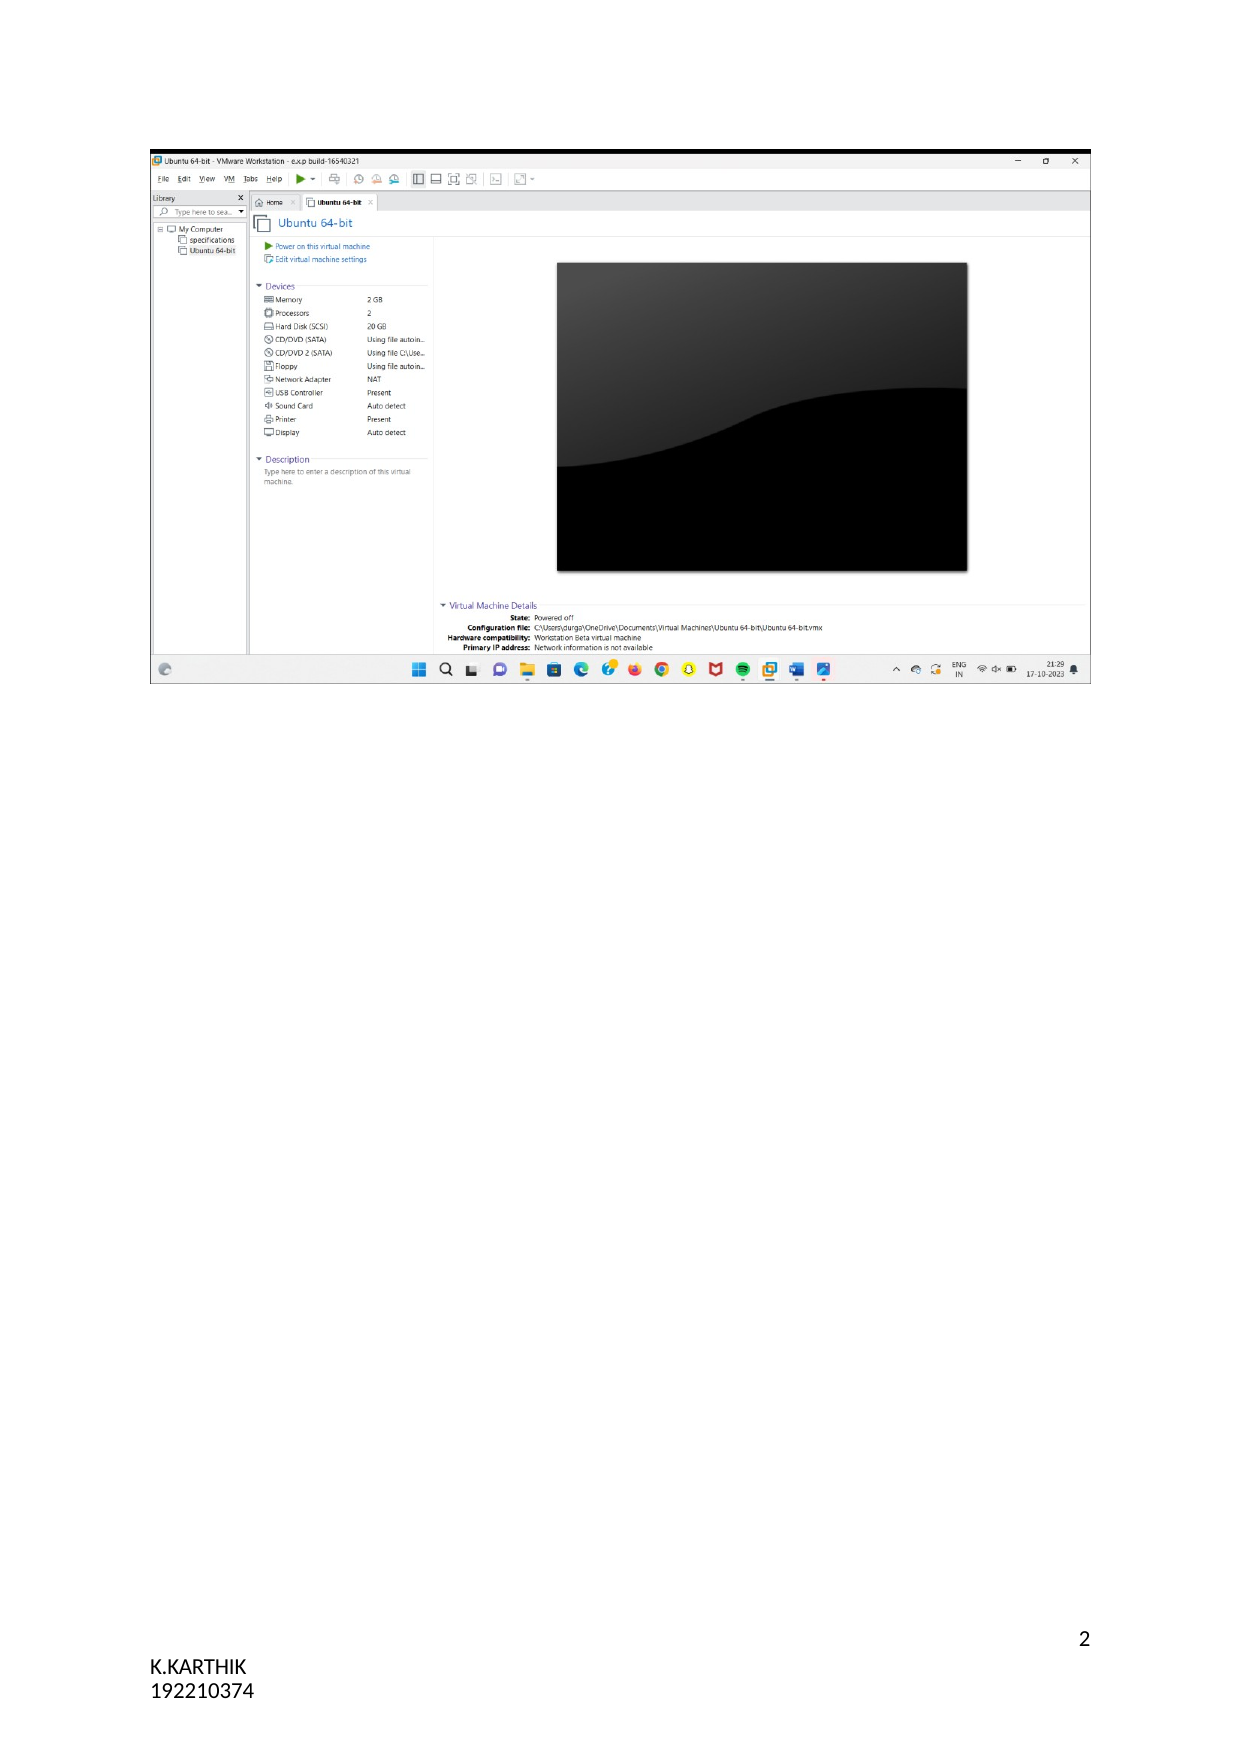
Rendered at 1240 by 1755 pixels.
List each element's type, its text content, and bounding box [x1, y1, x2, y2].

footer K.KARTHIK 192210374 [147, 1654, 387, 1755]
picture [149, 149, 1091, 684]
slide_number 2 [1072, 1626, 1097, 1755]
